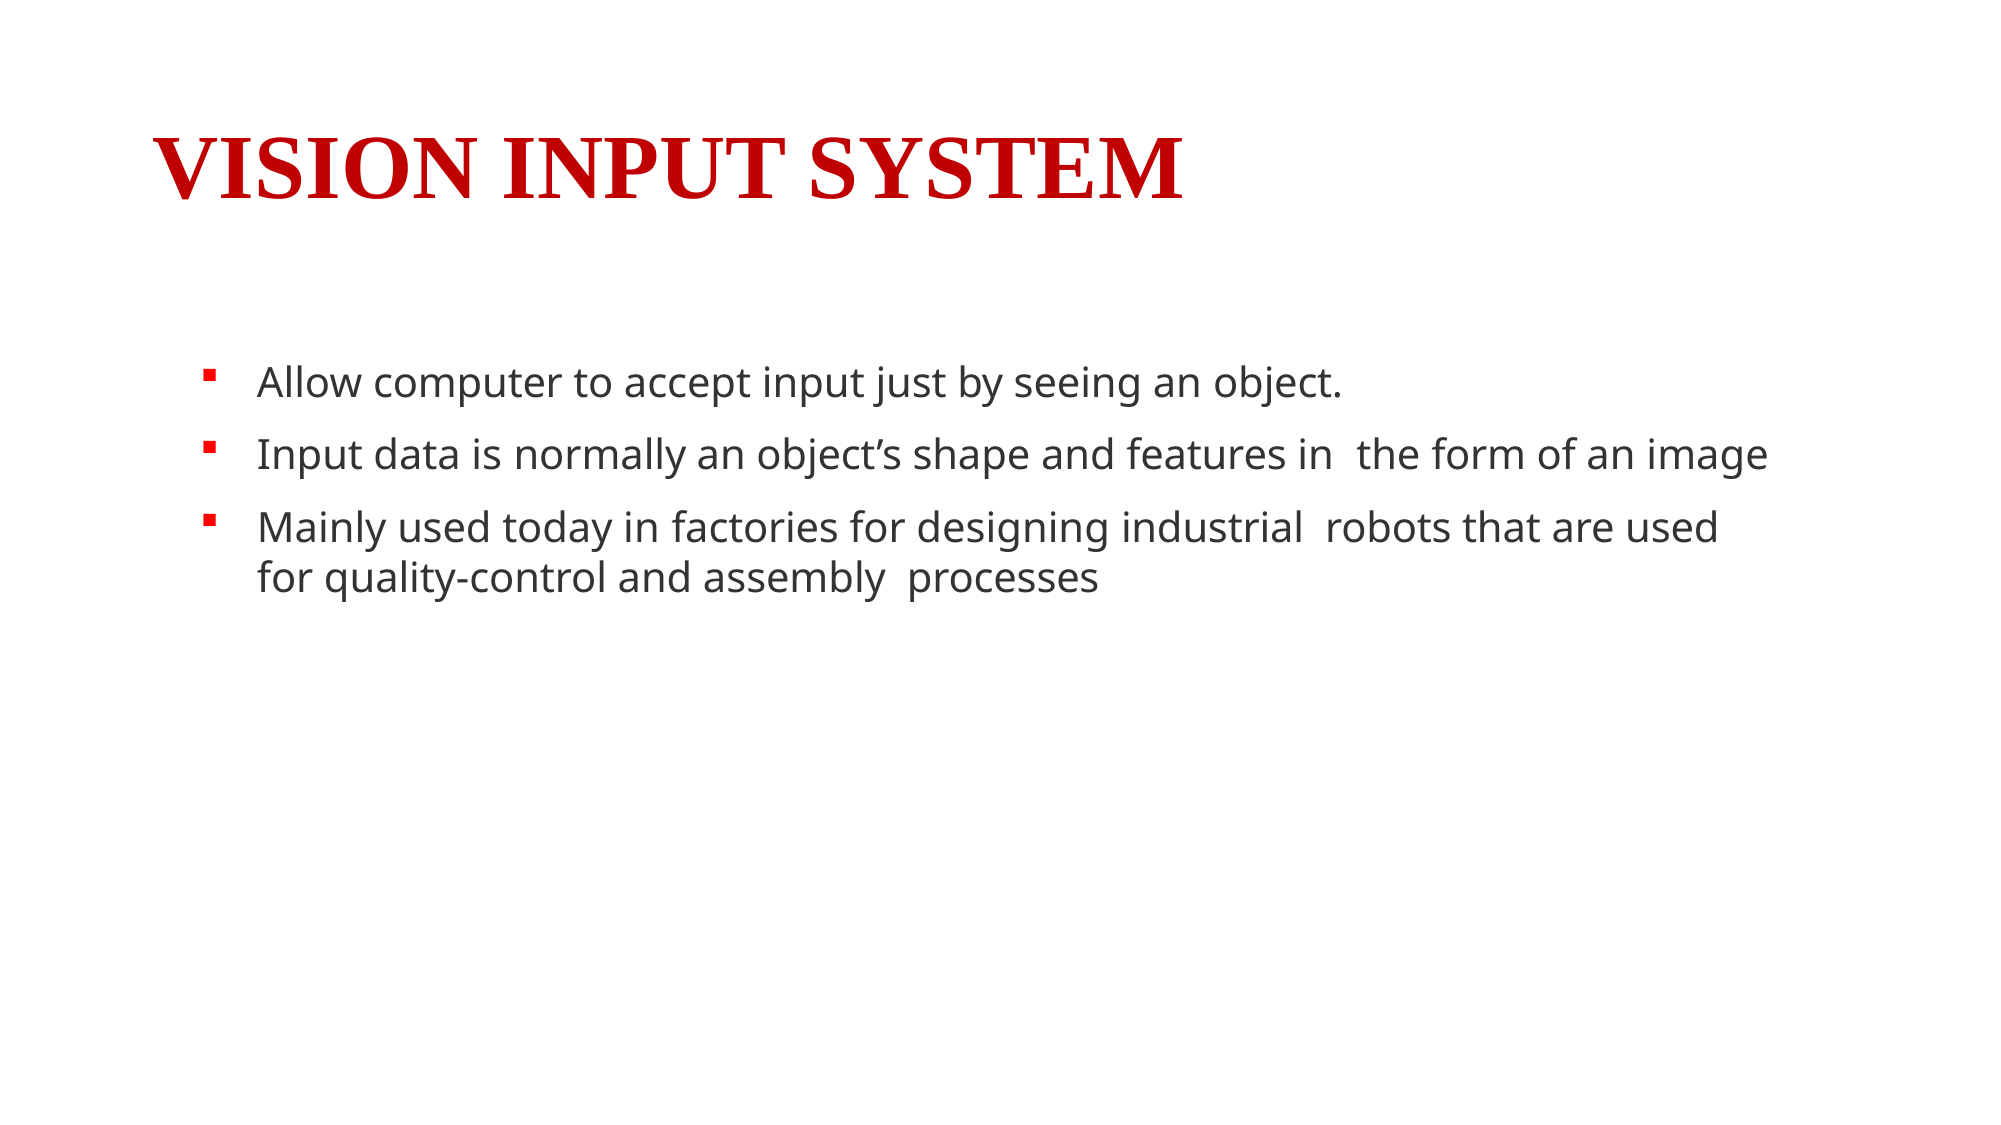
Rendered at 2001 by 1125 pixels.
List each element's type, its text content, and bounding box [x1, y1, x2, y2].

title VISION INPUT SYSTEM [137, 59, 1863, 278]
text_box Allow computer to accept input just by seeing an object. Input data is normally an object’s shape and features in the form of an image Mainly used today in factories for designing industrial robots that are used for quality-control and assembly processes [198, 331, 1784, 601]
